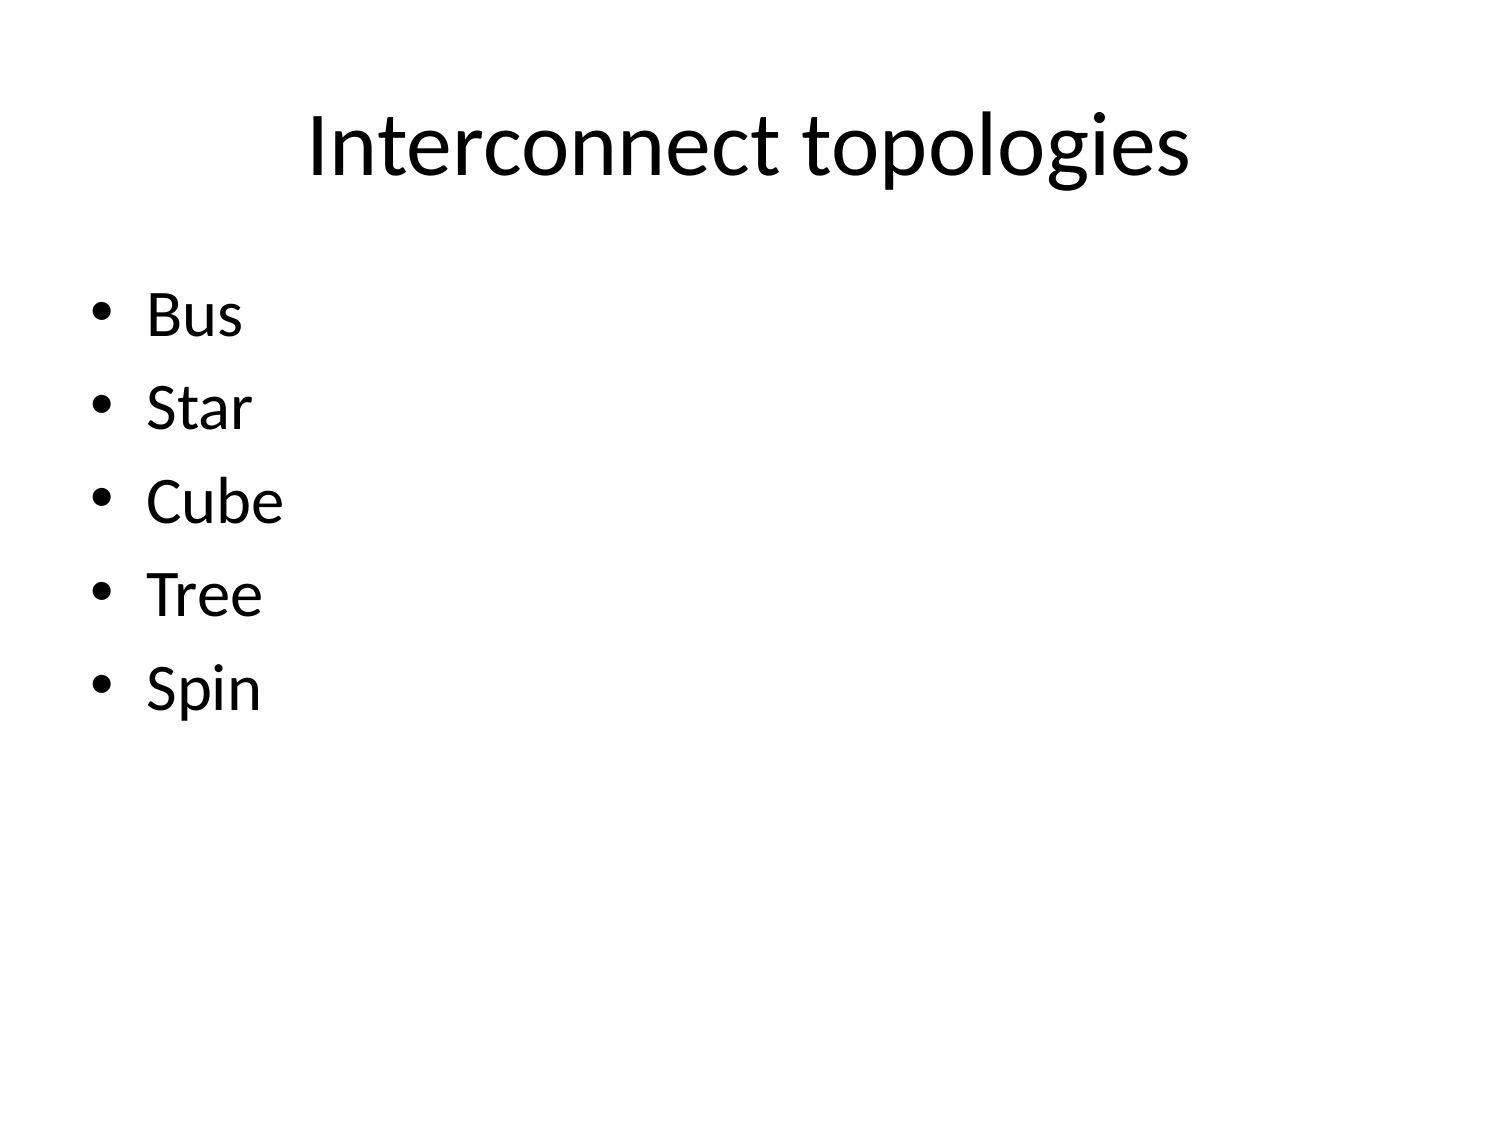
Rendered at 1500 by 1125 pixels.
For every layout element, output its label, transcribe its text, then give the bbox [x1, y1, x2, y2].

list Bus Star Cube Tree Spin [75, 262, 1425, 1005]
title Interconnect topologies [75, 45, 1425, 233]
